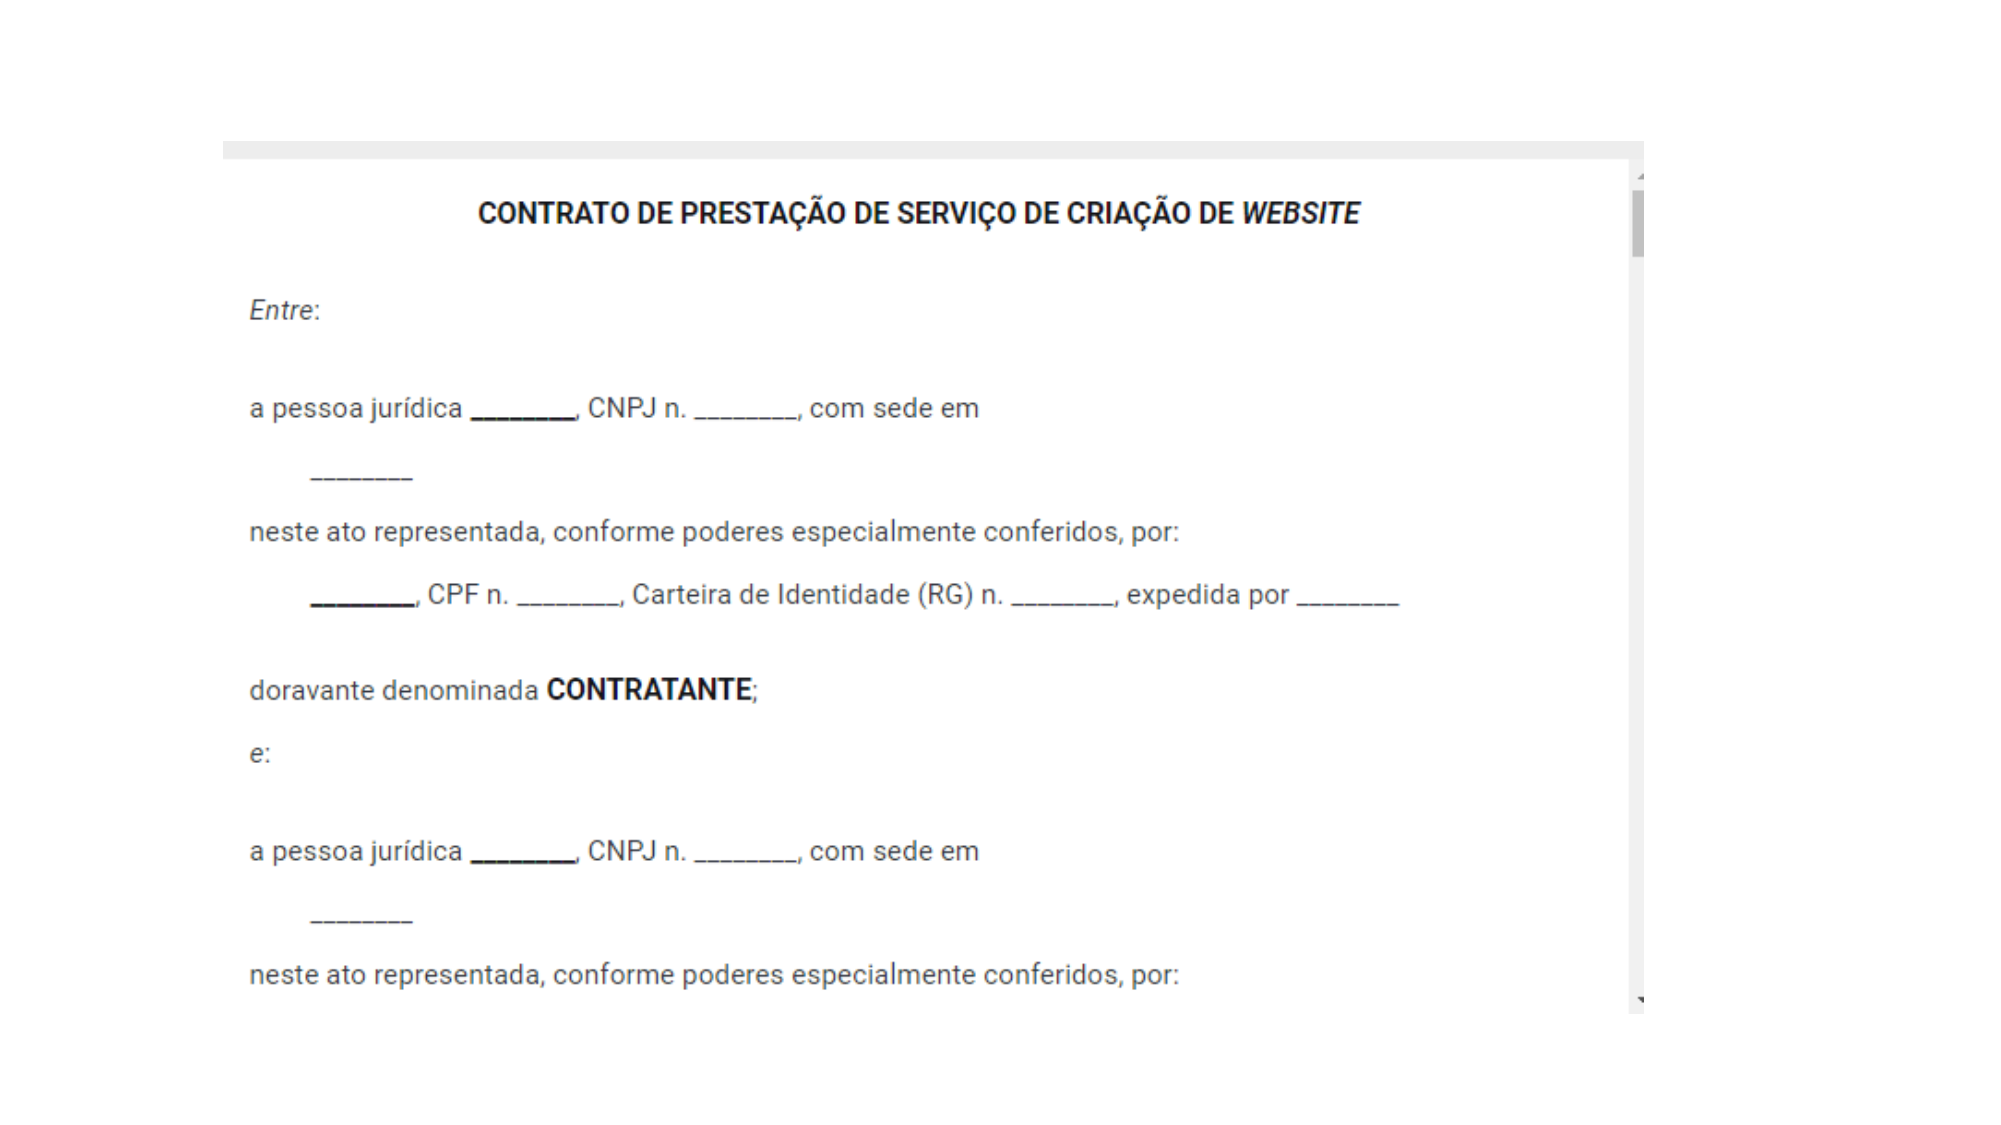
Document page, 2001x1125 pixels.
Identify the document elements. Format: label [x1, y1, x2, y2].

picture [223, 141, 1644, 1014]
